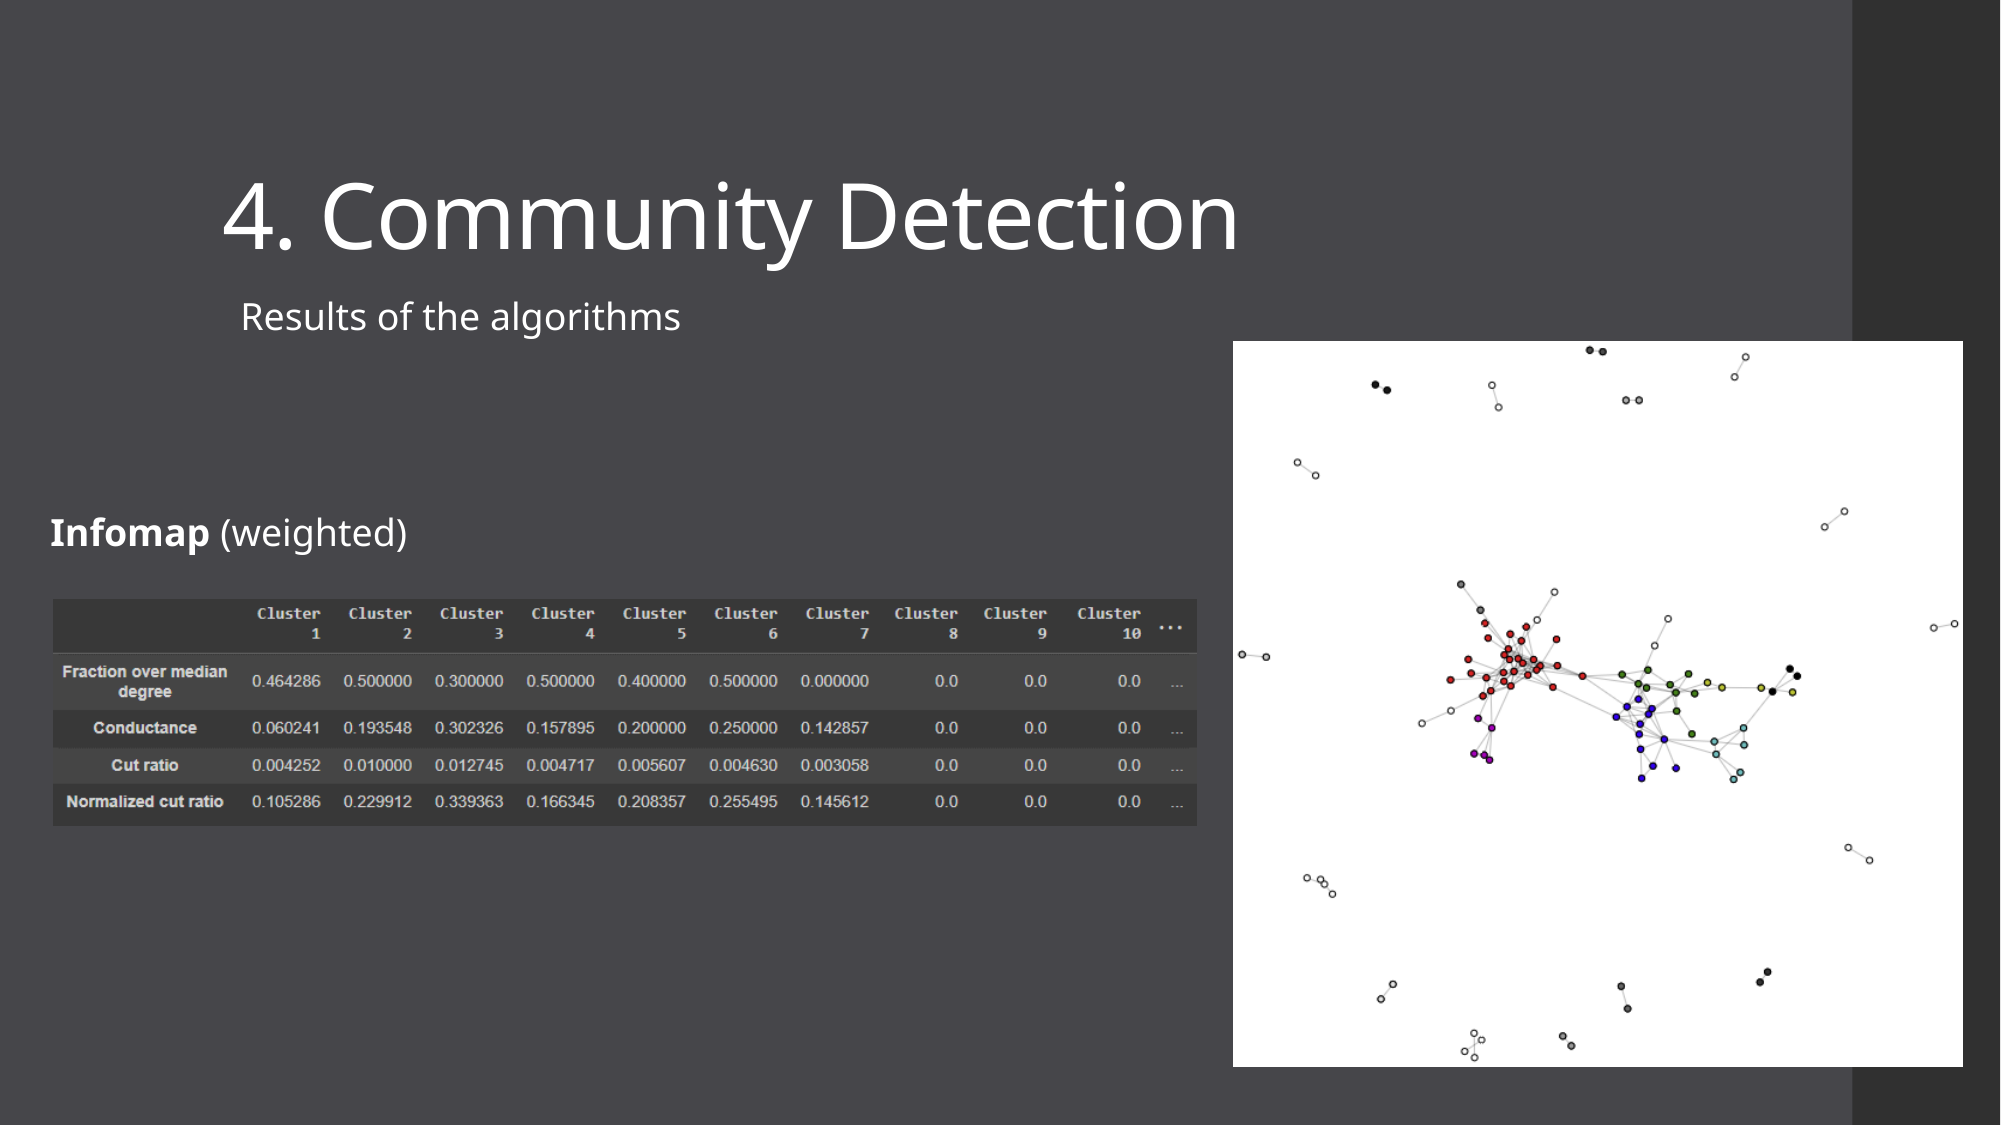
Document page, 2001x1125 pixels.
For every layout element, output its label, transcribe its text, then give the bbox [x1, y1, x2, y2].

text_box Results of the algorithms [225, 285, 1149, 346]
picture [1233, 341, 1963, 1068]
text_box Infomap (weighted) [35, 501, 676, 562]
title 4. Community Detection [206, 60, 1797, 278]
picture [53, 599, 1198, 827]
